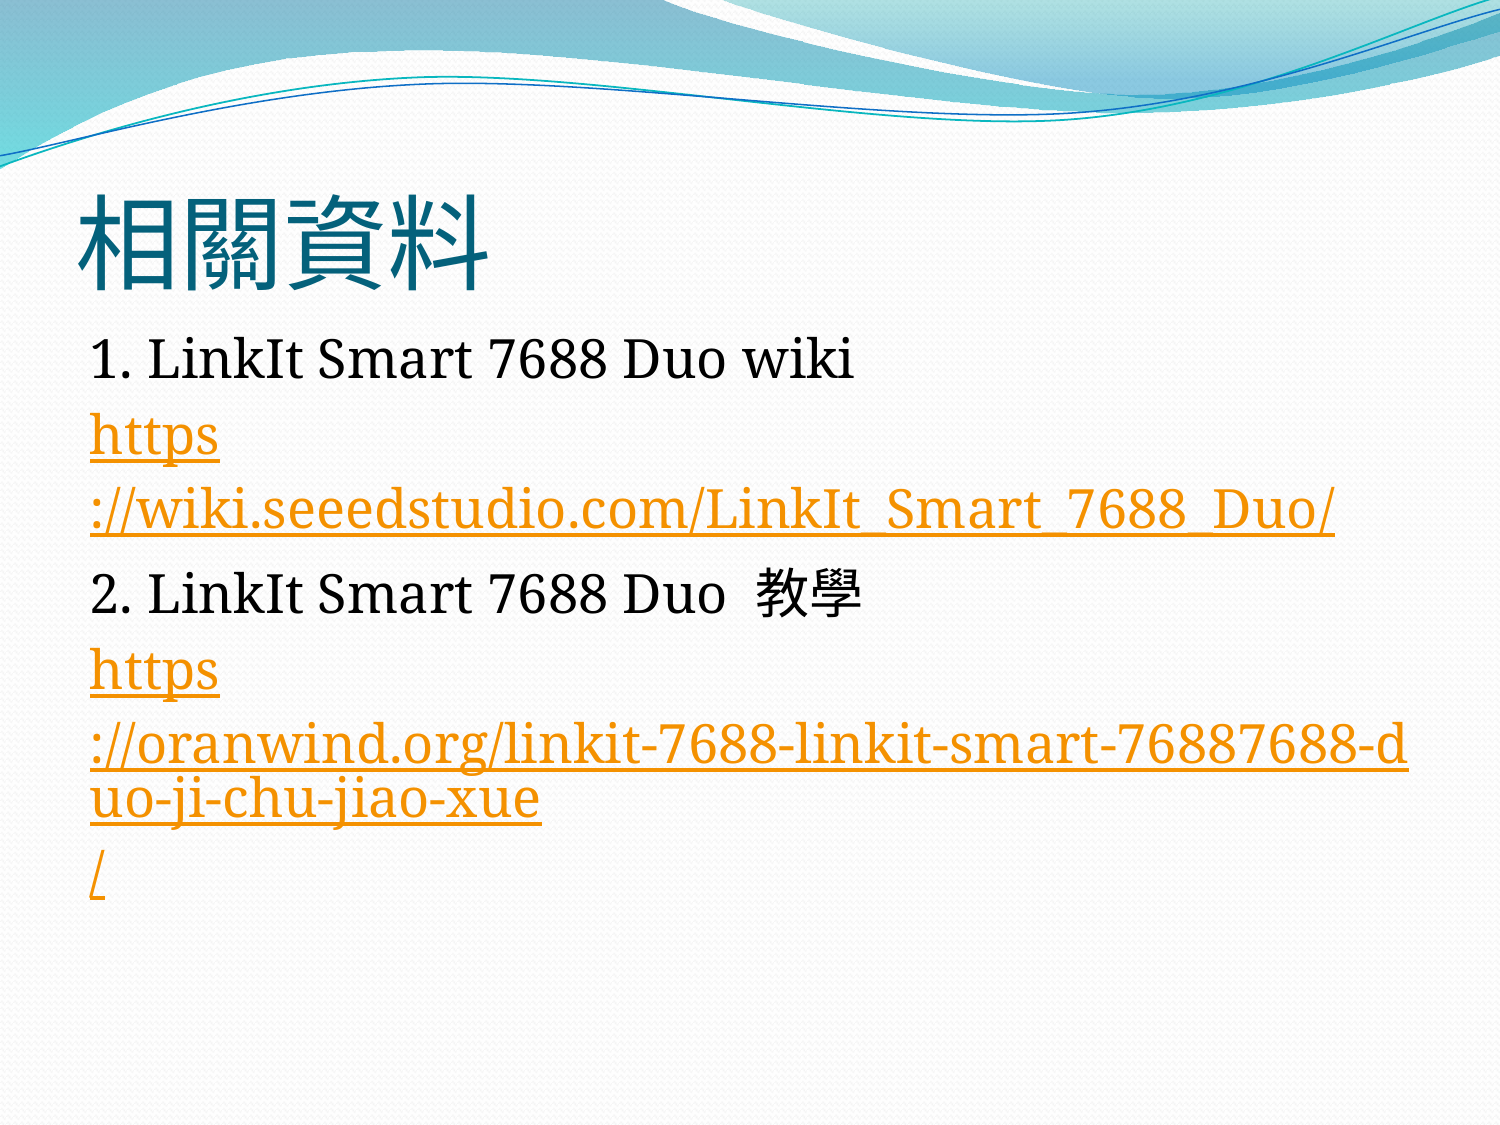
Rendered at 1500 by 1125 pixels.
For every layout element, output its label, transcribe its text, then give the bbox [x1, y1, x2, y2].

title 相關資料 [75, 115, 1425, 303]
list 1. LinkIt Smart 7688 Duo wiki https://wiki.seeedstudio.com/LinkIt_Smart_7688_Duo/ 2. LinkIt Smart 7688 Duo 教學 https://oranwind.org/linkit-7688-linkit-smart-76887688-duo-ji-chu-jiao-xue/ [75, 317, 1425, 1038]
